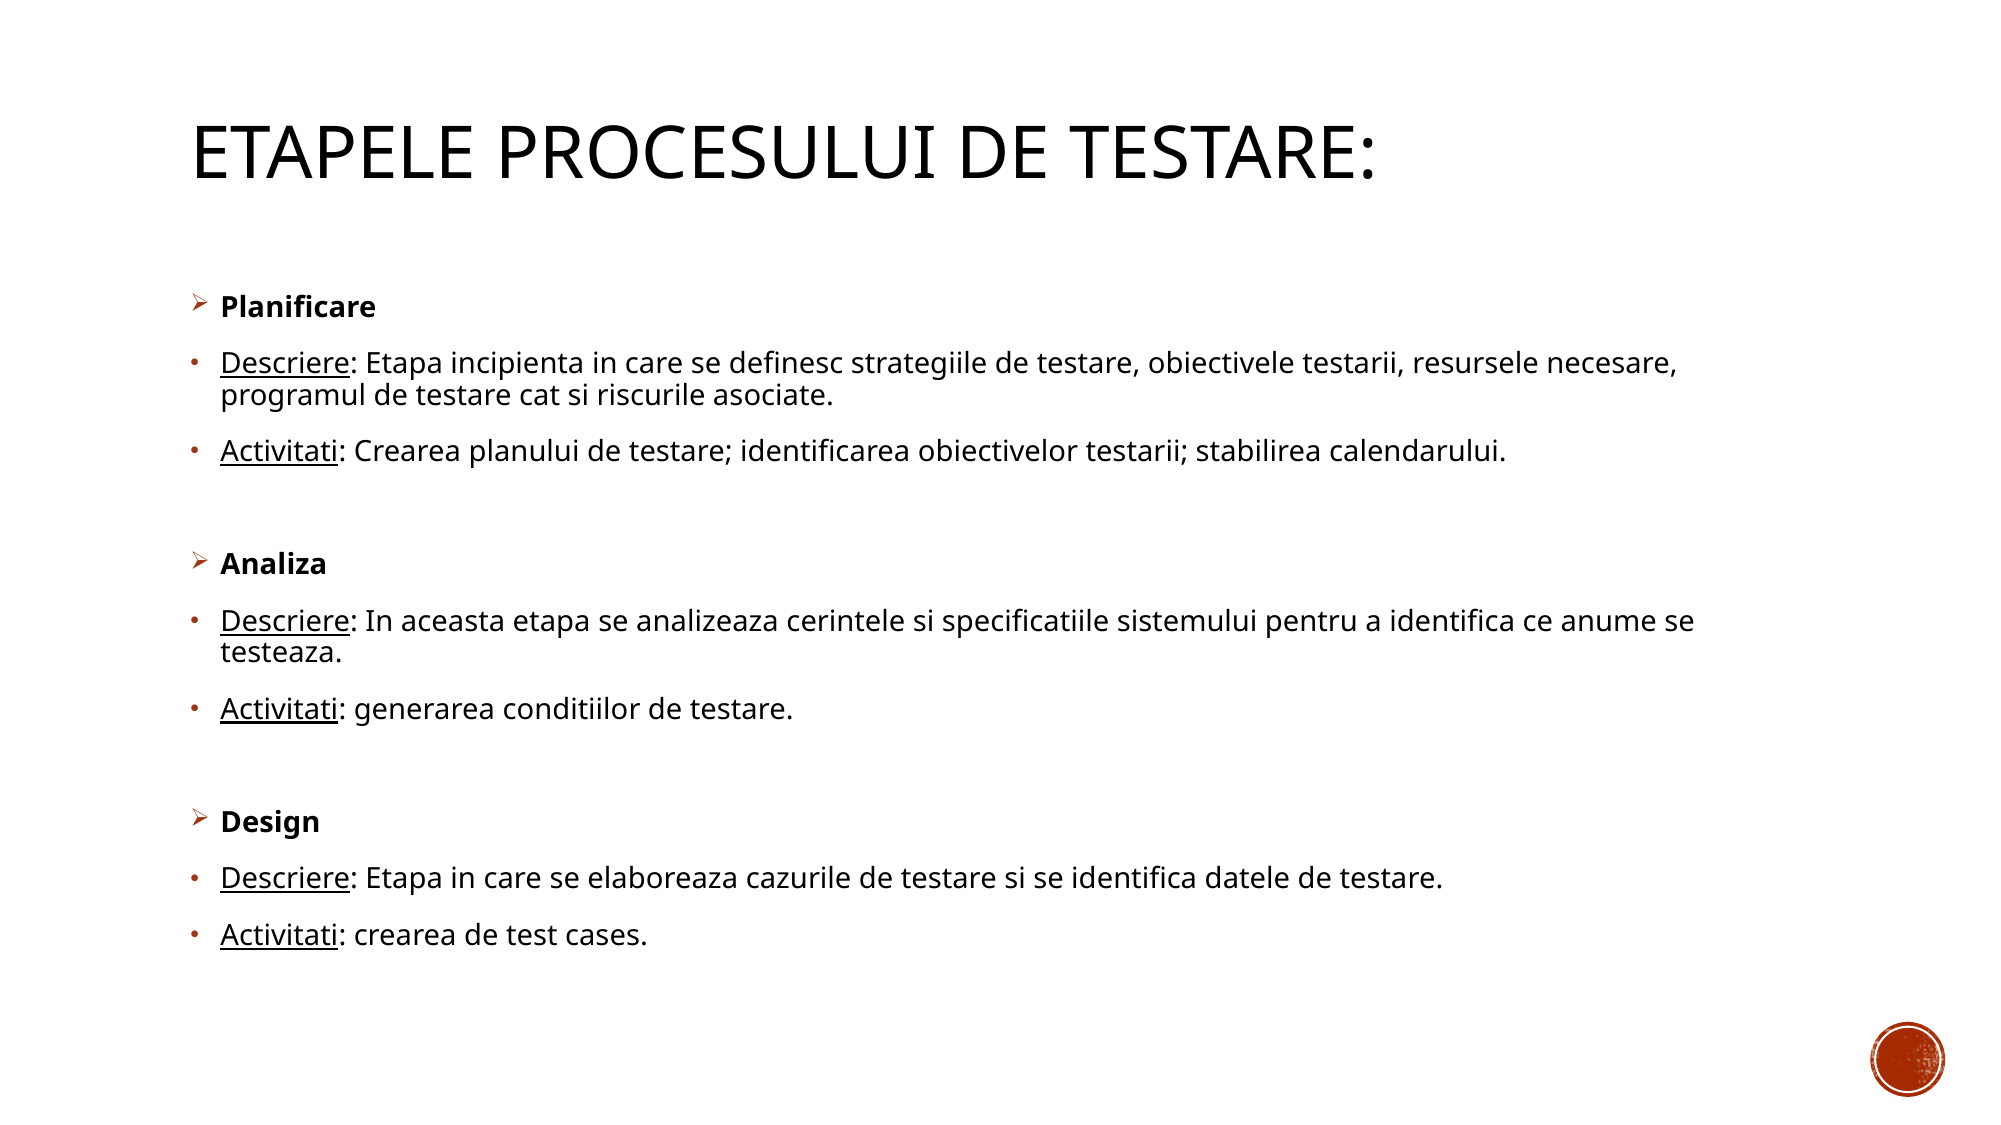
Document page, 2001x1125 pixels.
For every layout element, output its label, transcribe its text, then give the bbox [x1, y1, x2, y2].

list Planificare Descriere: Etapa incipienta in care se definesc strategiile de testare, obiectivele testarii, resursele necesare, programul de testare cat si riscurile asociate. Activitati: Crearea planului de testare; identificarea obiectivelor testarii; stabilirea calendarului. Analiza Descriere: In aceasta etapa se analizeaza cerintele si specificatiile sistemului pentru a identifica ce anume se testeaza. Activitati: generarea conditiilor de testare. Design Descriere: Etapa in care se elaboreaza cazurile de testare si se identifica datele de testare. Activitati: crearea de test cases. [175, 284, 1826, 1013]
title etapele procesului de testare: [175, 79, 1826, 230]
